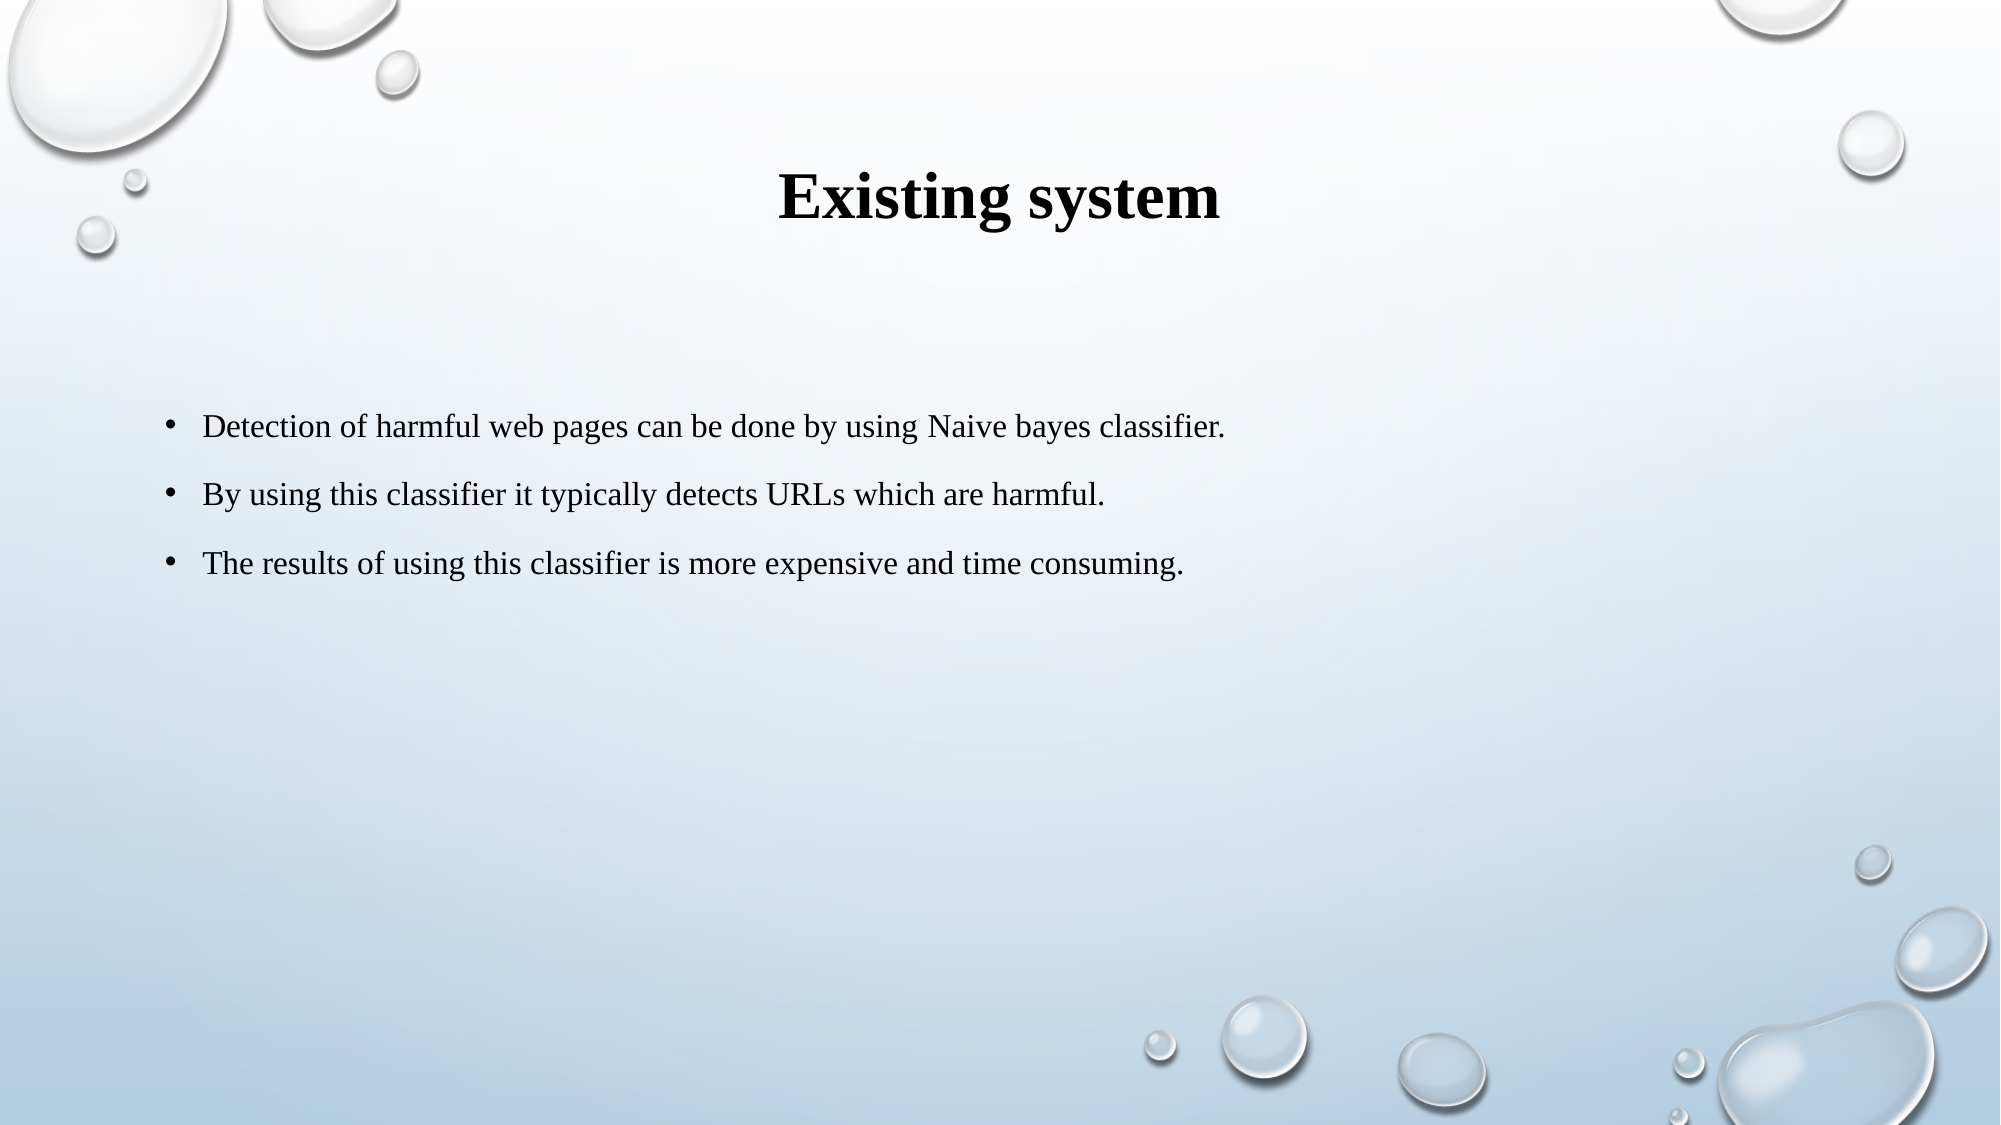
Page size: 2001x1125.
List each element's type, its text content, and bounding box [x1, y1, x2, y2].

title Existing system [149, 101, 1851, 294]
list Detection of harmful web pages can be done by using Naive bayes classifier. By using this classifier it typically detects URLs which are harmful. The results of using this classifier is more expensive and time consuming. [149, 388, 1850, 950]
picture [0, 0, 2000, 1125]
